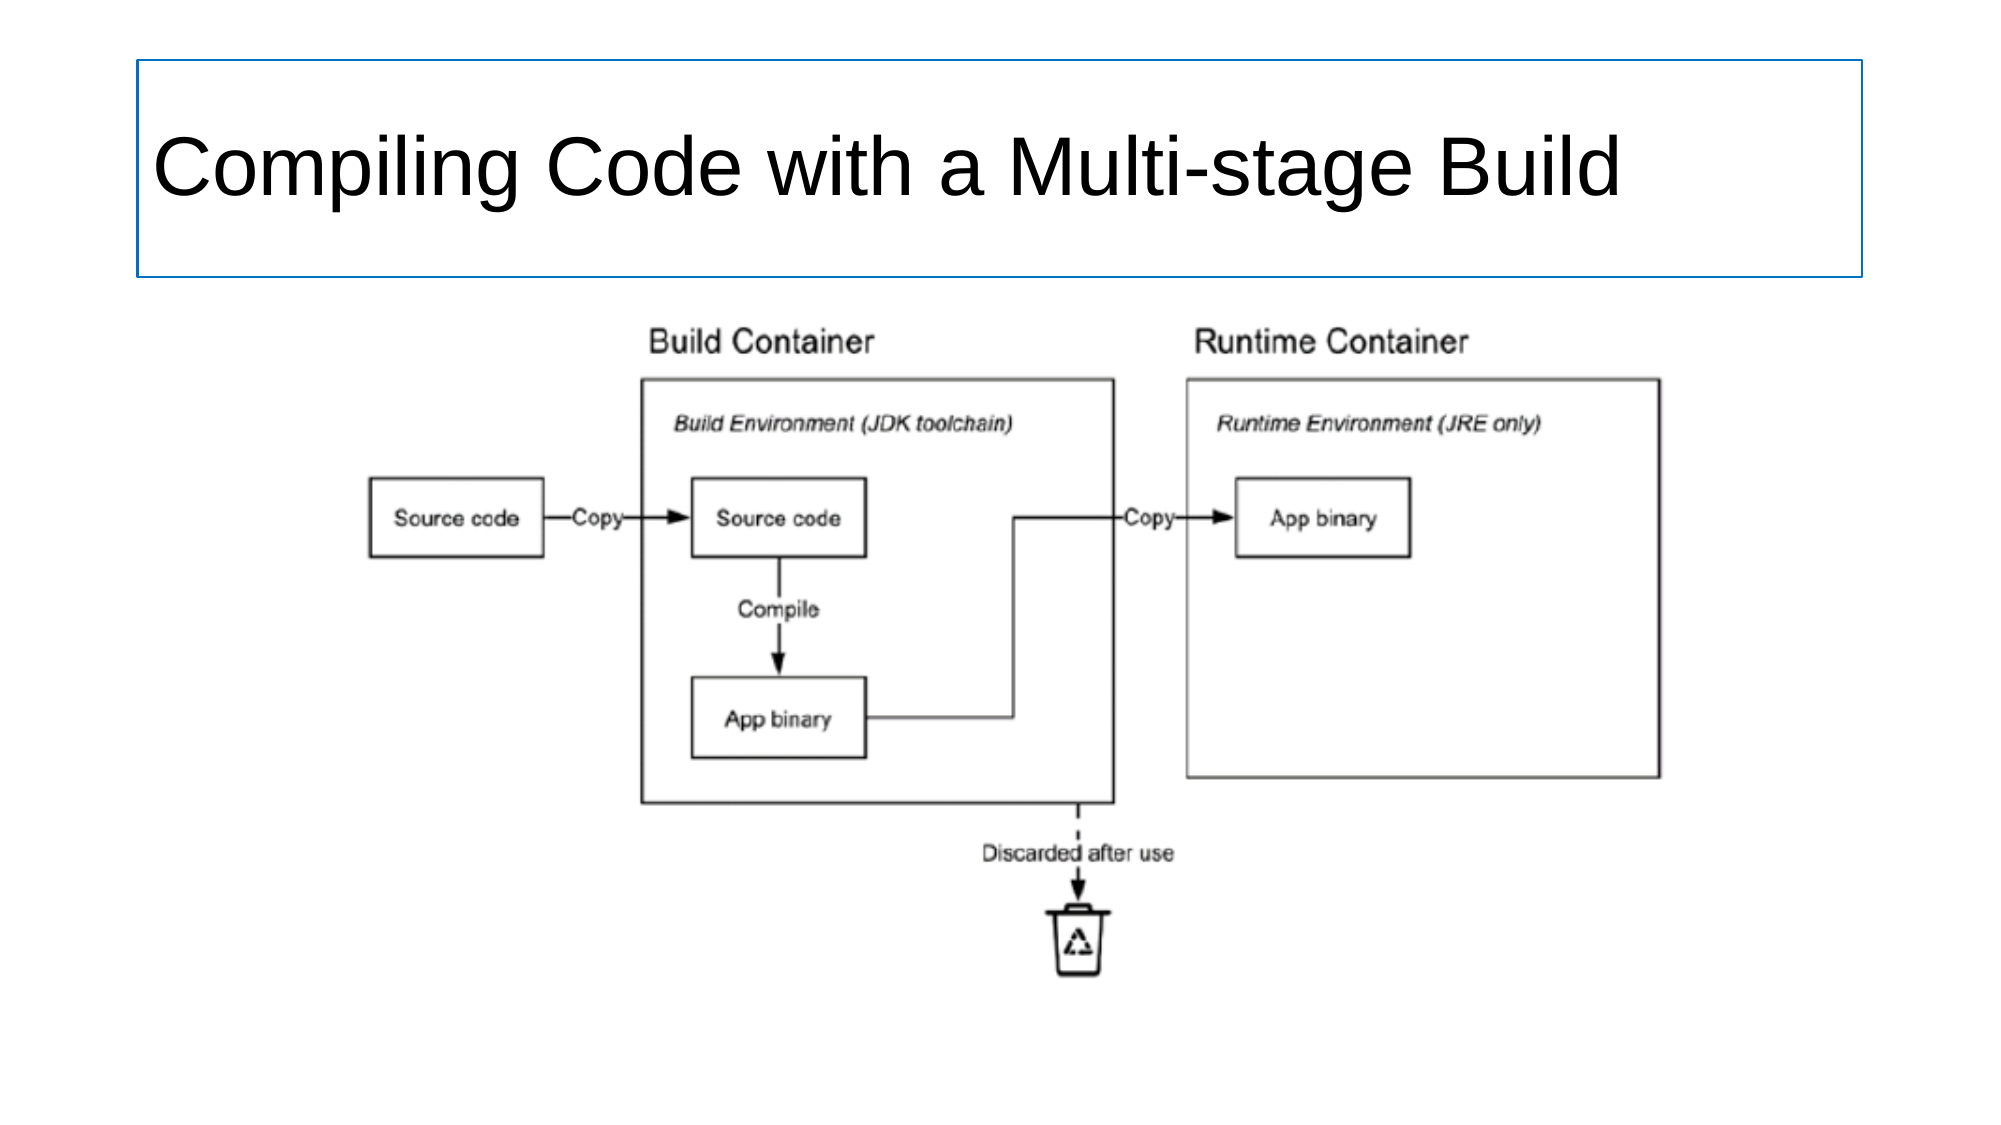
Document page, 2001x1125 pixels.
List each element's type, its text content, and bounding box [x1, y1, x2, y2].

title Compiling Code with a Multi-stage Build [137, 59, 1863, 278]
picture [354, 324, 1683, 984]
